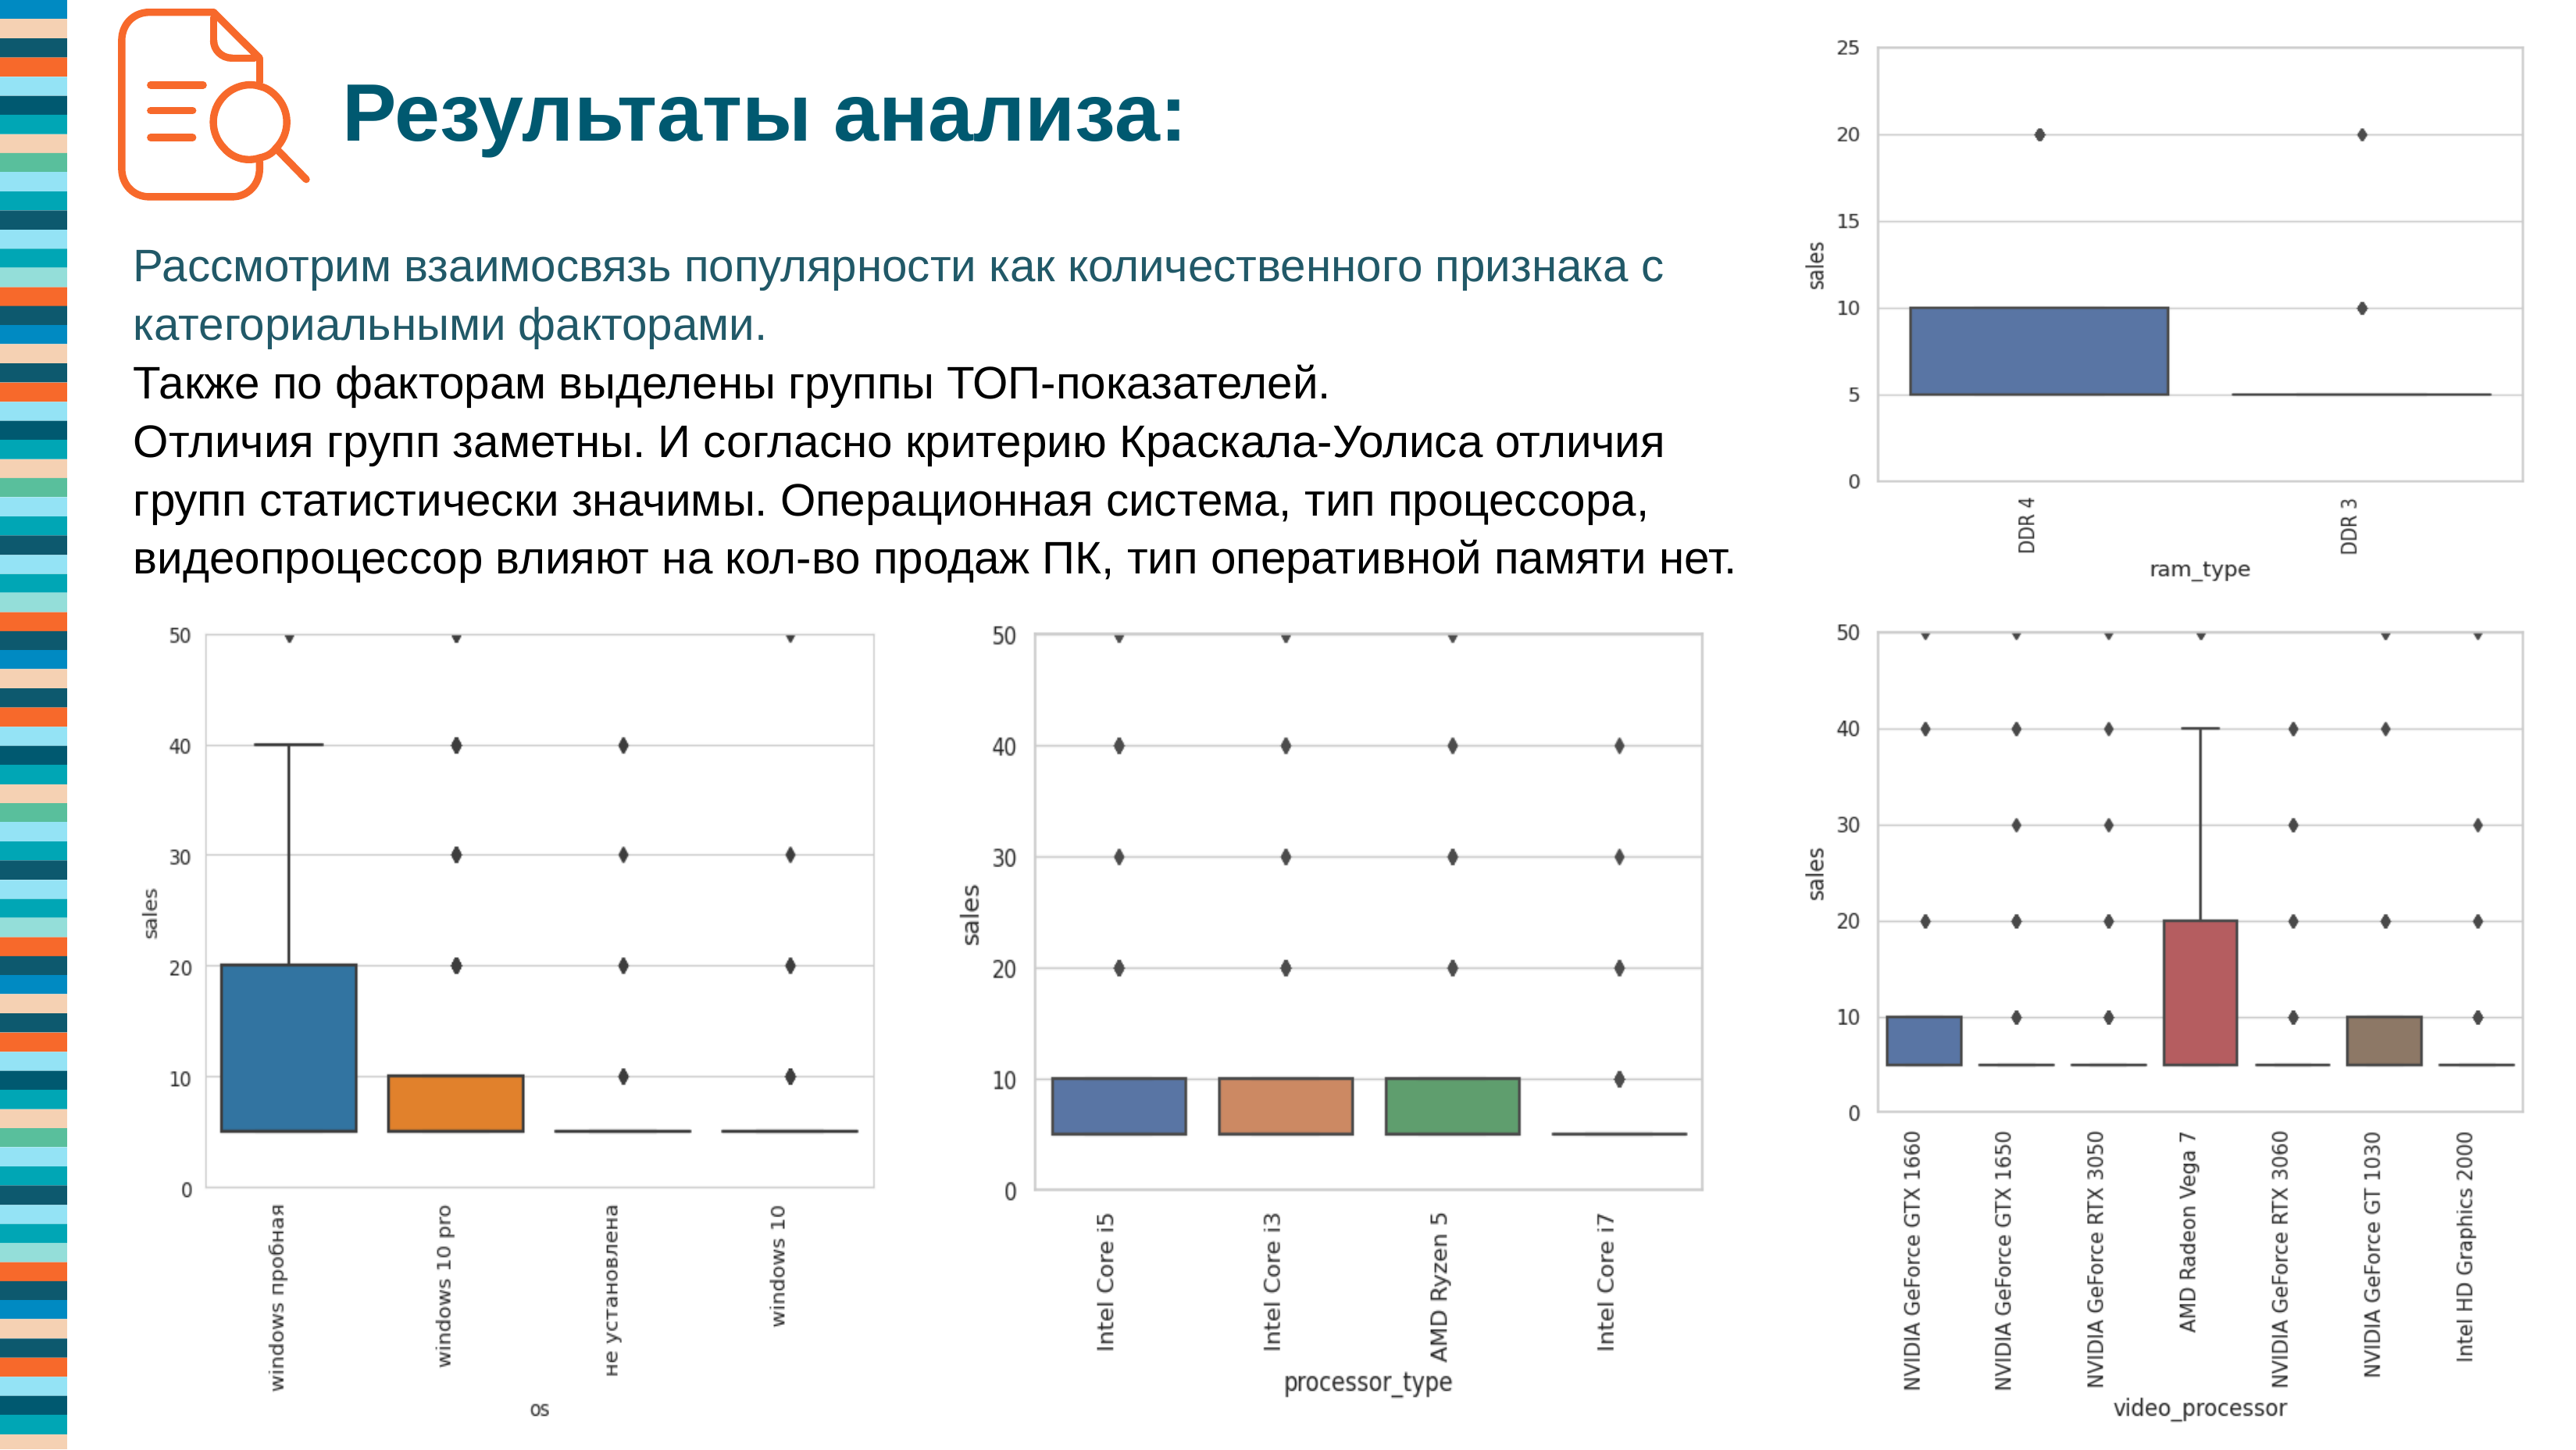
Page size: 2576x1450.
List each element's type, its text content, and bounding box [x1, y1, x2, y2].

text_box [121, 12, 307, 198]
picture [1793, 28, 2536, 593]
picture [947, 612, 1717, 1411]
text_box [0, 0, 68, 1450]
text_box Результаты анализа: [330, 46, 1293, 163]
picture [1793, 612, 2536, 1435]
text_box Рассмотрим взаимосвязь популярности как количественного признака с категориальными факторами. Также по факторам выделены группы ТОП-показателей. Отличия групп заметны. И согласно критерию Краскала-Уолиса отличия групп статистически значимы. Операционная система, тип процессора, видеопроцессор влияют на кол-во продаж ПК, тип оперативной памяти нет. [121, 227, 1776, 589]
picture [128, 612, 886, 1435]
